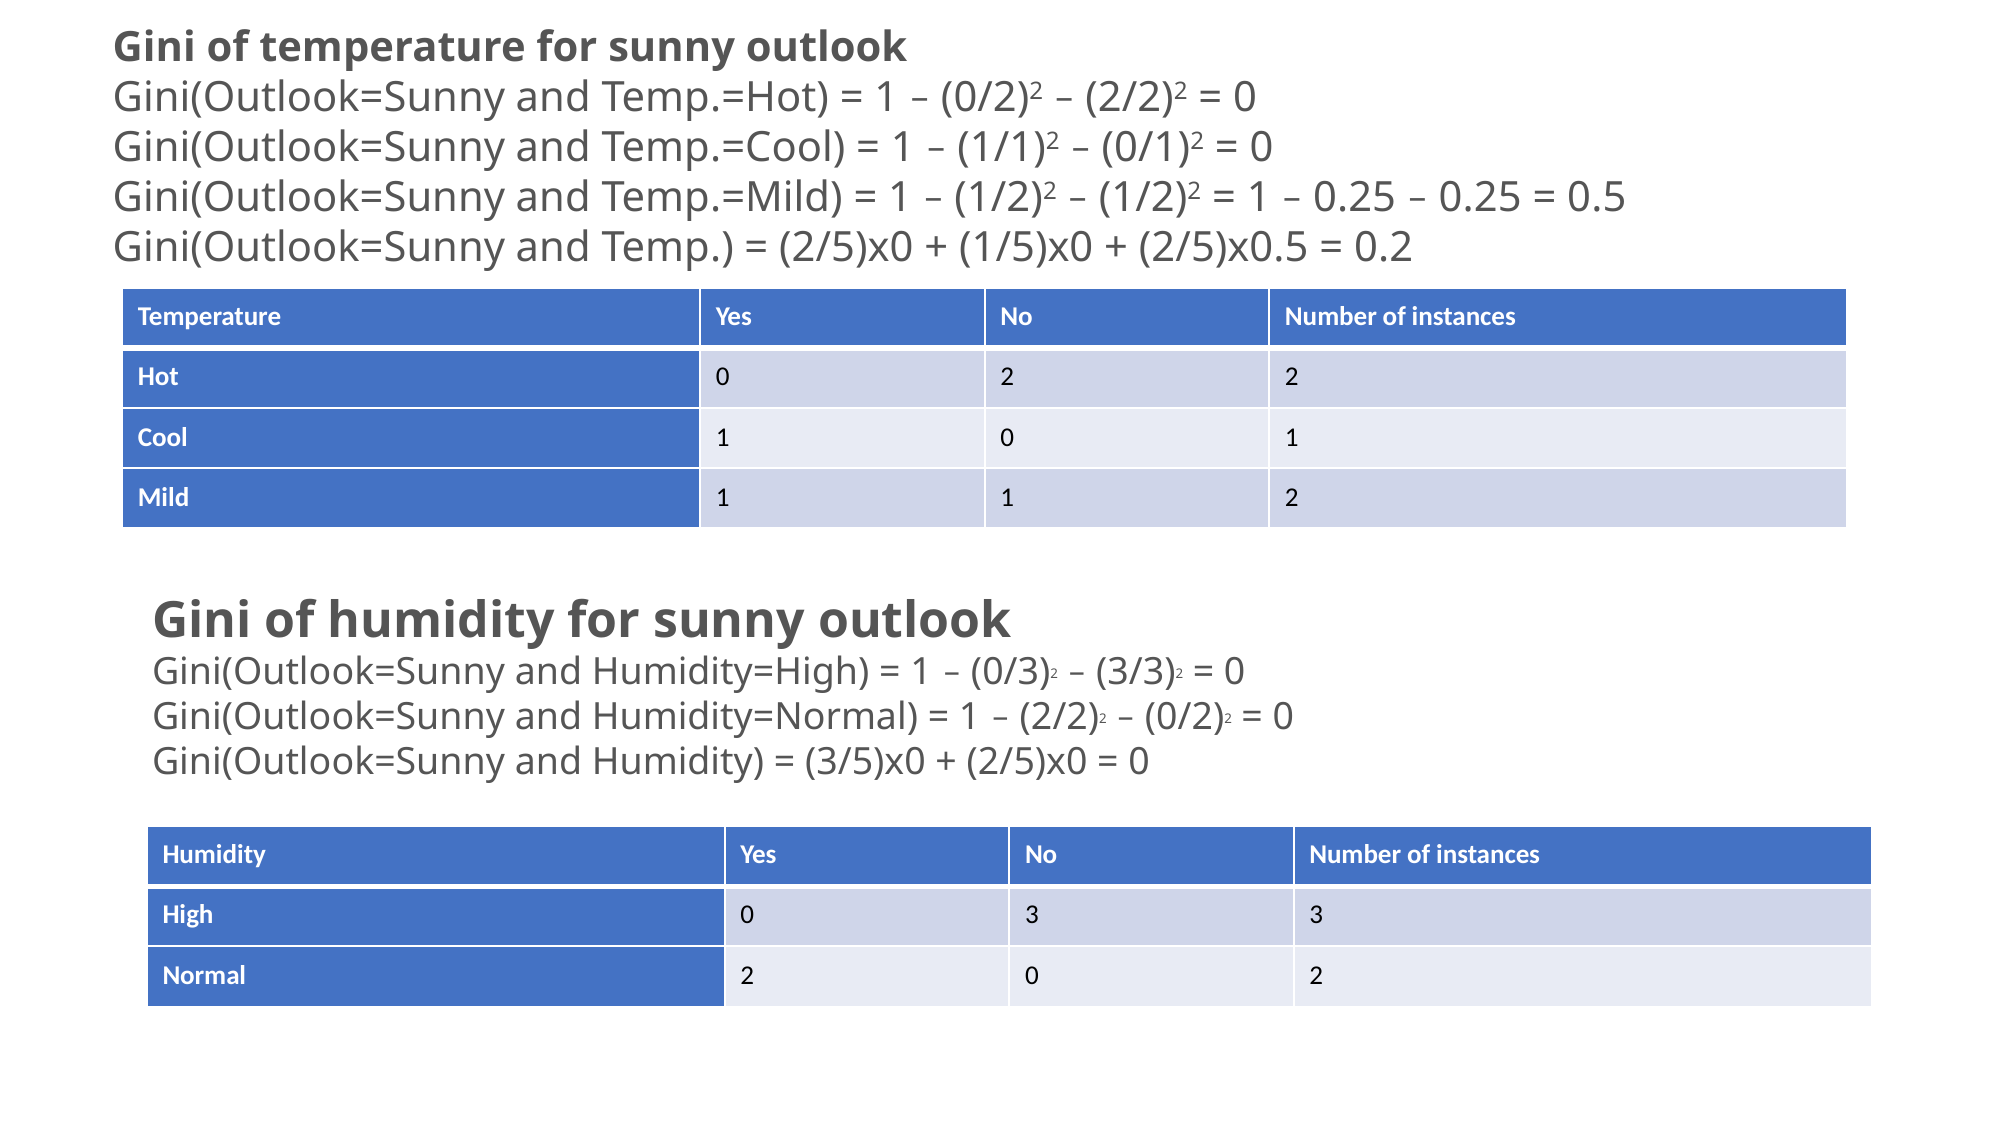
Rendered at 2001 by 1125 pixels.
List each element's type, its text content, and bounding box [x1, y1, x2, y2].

table_cell High [148, 889, 724, 945]
table_cell 1 [986, 469, 1268, 527]
table_cell 0 [701, 351, 984, 407]
table_cell 1 [701, 409, 984, 467]
table_header Yes [701, 289, 984, 345]
table_header Number of instances [1270, 289, 1846, 345]
table_header No [1010, 827, 1293, 884]
table_cell 3 [1010, 889, 1293, 945]
table_cell Cool [123, 409, 699, 467]
table_cell Hot [123, 351, 699, 407]
table_cell 3 [1295, 889, 1871, 945]
table_cell 1 [1270, 409, 1846, 467]
table_header Number of instances [1295, 827, 1871, 884]
table_cell Normal [148, 947, 724, 1006]
table_cell 2 [1270, 469, 1846, 527]
table_cell 2 [1295, 947, 1871, 1006]
table_cell 0 [1010, 947, 1293, 1006]
table_cell 2 [986, 351, 1268, 407]
text_box Gini of humidity for sunny outlook Gini(Outlook=Sunny and Humidity=High) = 1 – (0/3)2 – (3/3)2 = 0 Gini(Outlook=Sunny and Humidity=Normal) = 1 – (2/2)2 – (0/2)2 = 0 Gini(Outlook=Sunny and Humidity) = (3/5)x0 + (2/5)x0 = 0 [137, 580, 1585, 790]
table_cell 1 [701, 469, 984, 527]
table_cell 2 [1270, 351, 1846, 407]
table_cell 2 [726, 947, 1008, 1006]
table_cell 0 [726, 889, 1008, 945]
table_header No [986, 289, 1268, 345]
table_header Yes [726, 827, 1008, 884]
table_header Humidity [148, 827, 724, 884]
table_header Temperature [123, 289, 699, 345]
table_cell 0 [986, 409, 1268, 467]
text_box Gini of temperature for sunny outlook Gini(Outlook=Sunny and Temp.=Hot) = 1 – (0/2)2 – (2/2)2 = 0 Gini(Outlook=Sunny and Temp.=Cool) = 1 – (1/1)2 – (0/1)2 = 0 Gini(Outlook=Sunny and Temp.=Mild) = 1 – (1/2)2 – (1/2)2 = 1 – 0.25 – 0.25 = 0.5 Gini(Outlook=Sunny and Temp.) = (2/5)x0 + (1/5)x0 + (2/5)x0.5 = 0.2 [97, 12, 1713, 278]
table_cell Mild [123, 469, 699, 527]
